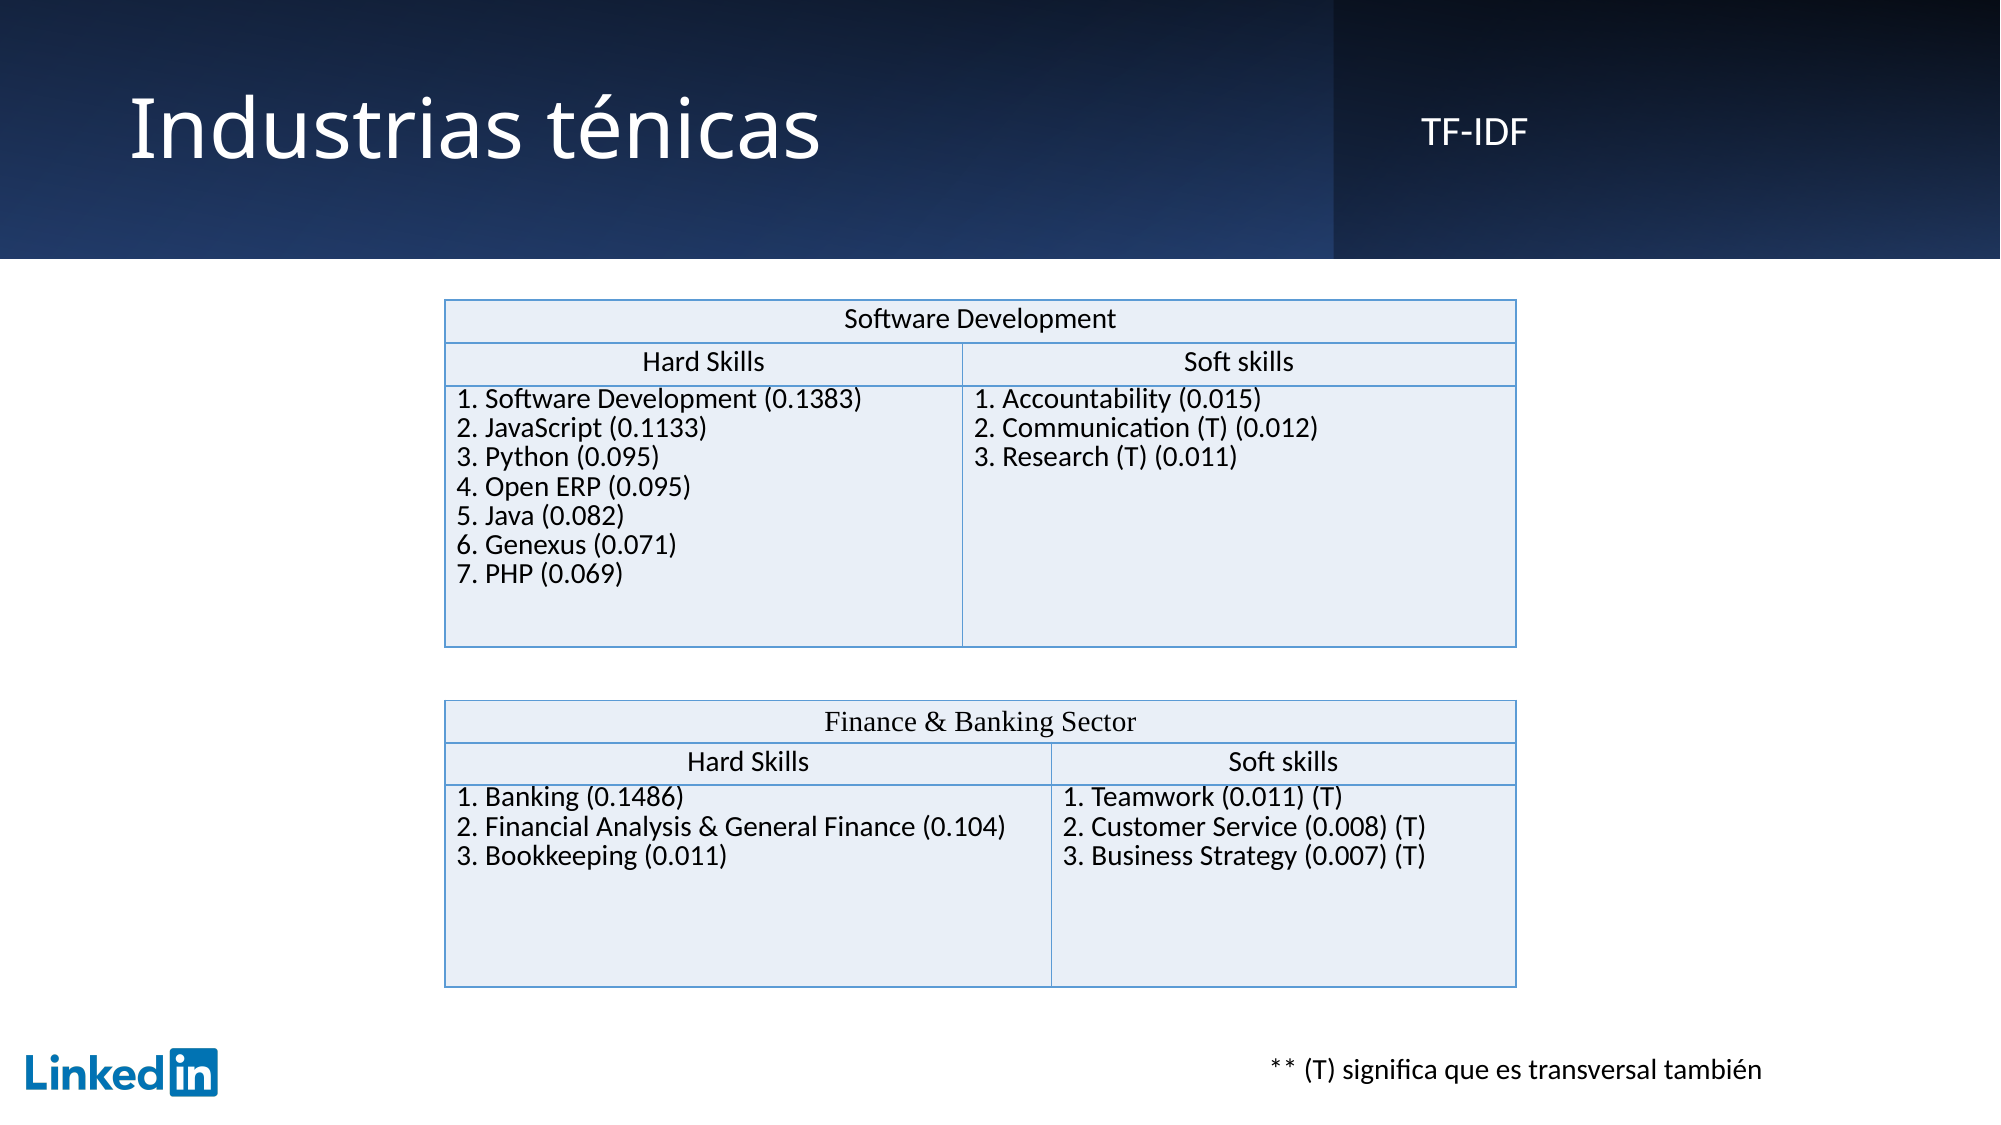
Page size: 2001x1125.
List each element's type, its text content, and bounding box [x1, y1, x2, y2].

table_cell 1. Teamwork (0.011) (T) 2. Customer Service (0.008) (T) 3. Business Strategy (0.007) (T) [1052, 786, 1515, 986]
slide_number 31 [1412, 1042, 1863, 1103]
text_box [0, 260, 2000, 1125]
table_cell Hard Skills [446, 344, 962, 385]
text_box [0, 0, 626, 260]
text_box ** (T) significa que es transversal también [1253, 1042, 1412, 1093]
table_cell 1. Banking (0.1486) 2. Financial Analysis & General Finance (0.104) 3. Bookkeeping (0.011) [446, 786, 1051, 986]
text_box [1334, 0, 2000, 260]
table_cell 1. Software Development (0.1383) 2. JavaScript (0.1133) 3. Python (0.095) 4. Open ERP (0.095) 5. Java (0.082) 6. Genexus (0.071) 7. PHP (0.069) [446, 387, 962, 646]
table_header Software Development [446, 301, 1515, 342]
picture [24, 1017, 219, 1125]
table_cell Hard Skills [446, 744, 1051, 784]
list TF-IDF [1406, 63, 1947, 200]
title Industrias ténicas [114, 57, 1279, 206]
table_cell Soft skills [1052, 744, 1515, 784]
table_header Finance & Banking Sector [446, 701, 1515, 742]
table_cell Soft skills [963, 344, 1515, 385]
text_box [626, 0, 1334, 260]
table_cell 1. Accountability (0.015) 2. Communication (T) (0.012) 3. Research (T) (0.011) [963, 387, 1515, 646]
